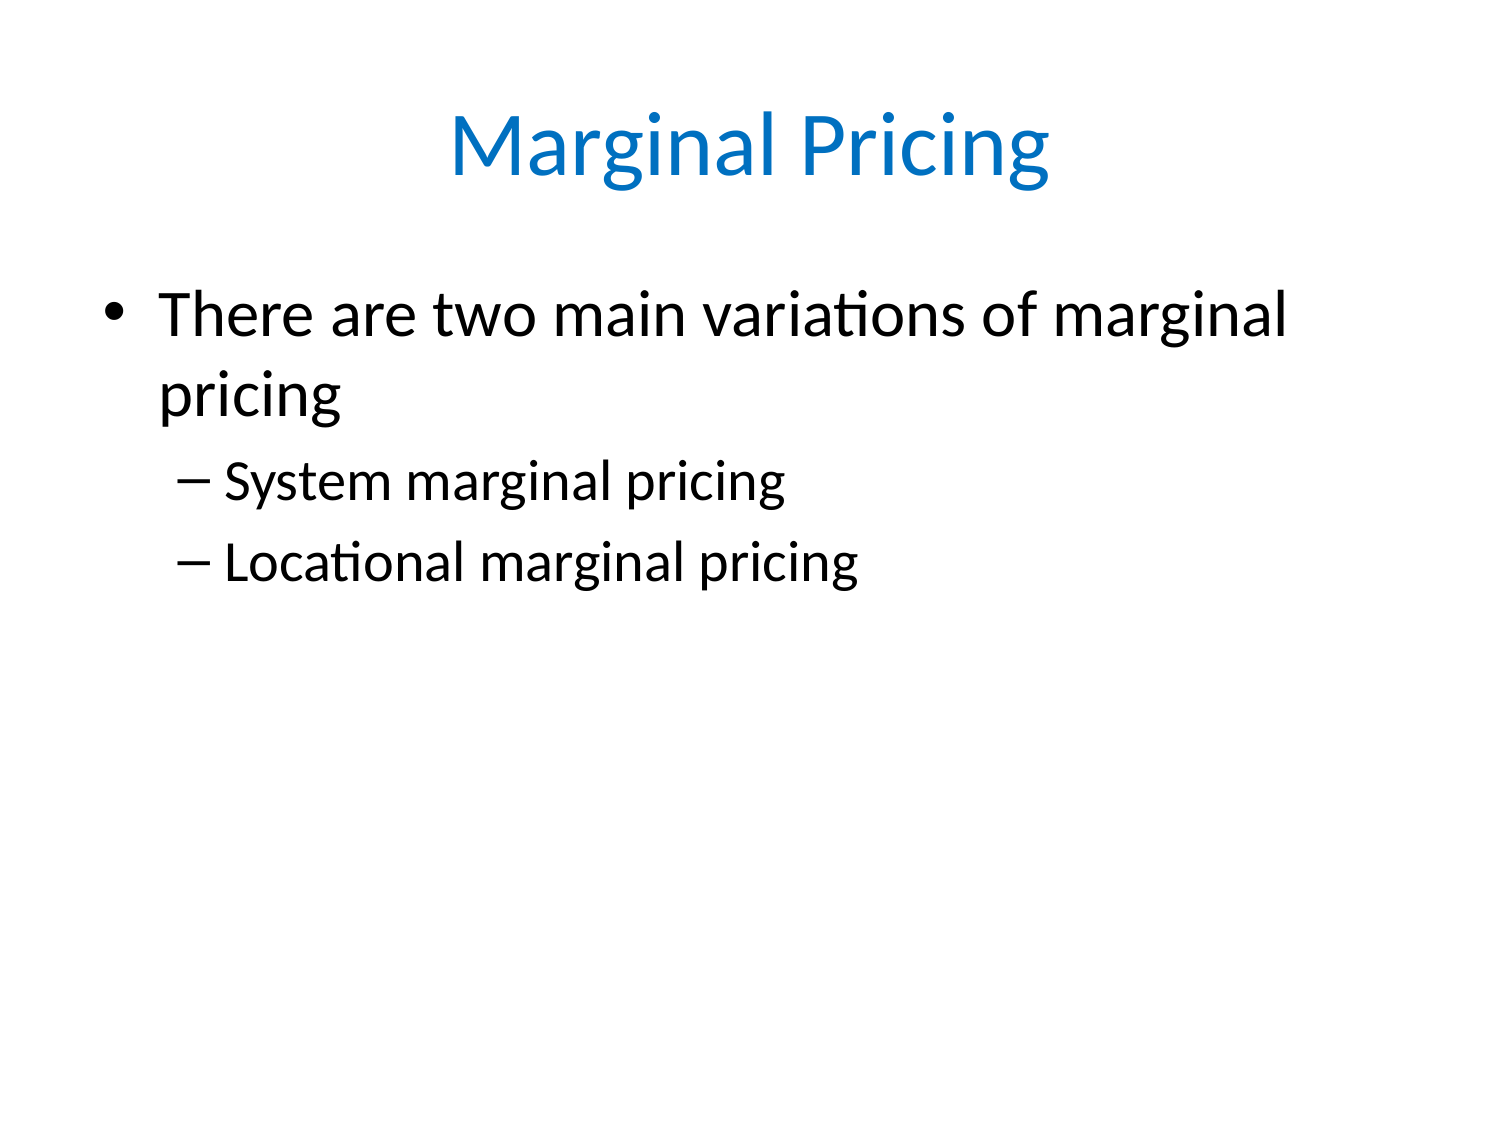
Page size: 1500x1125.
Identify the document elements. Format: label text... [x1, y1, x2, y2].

title Marginal Pricing [75, 45, 1425, 233]
list There are two main variations of marginal pricing System marginal pricing Locational marginal pricing [87, 262, 1425, 1005]
